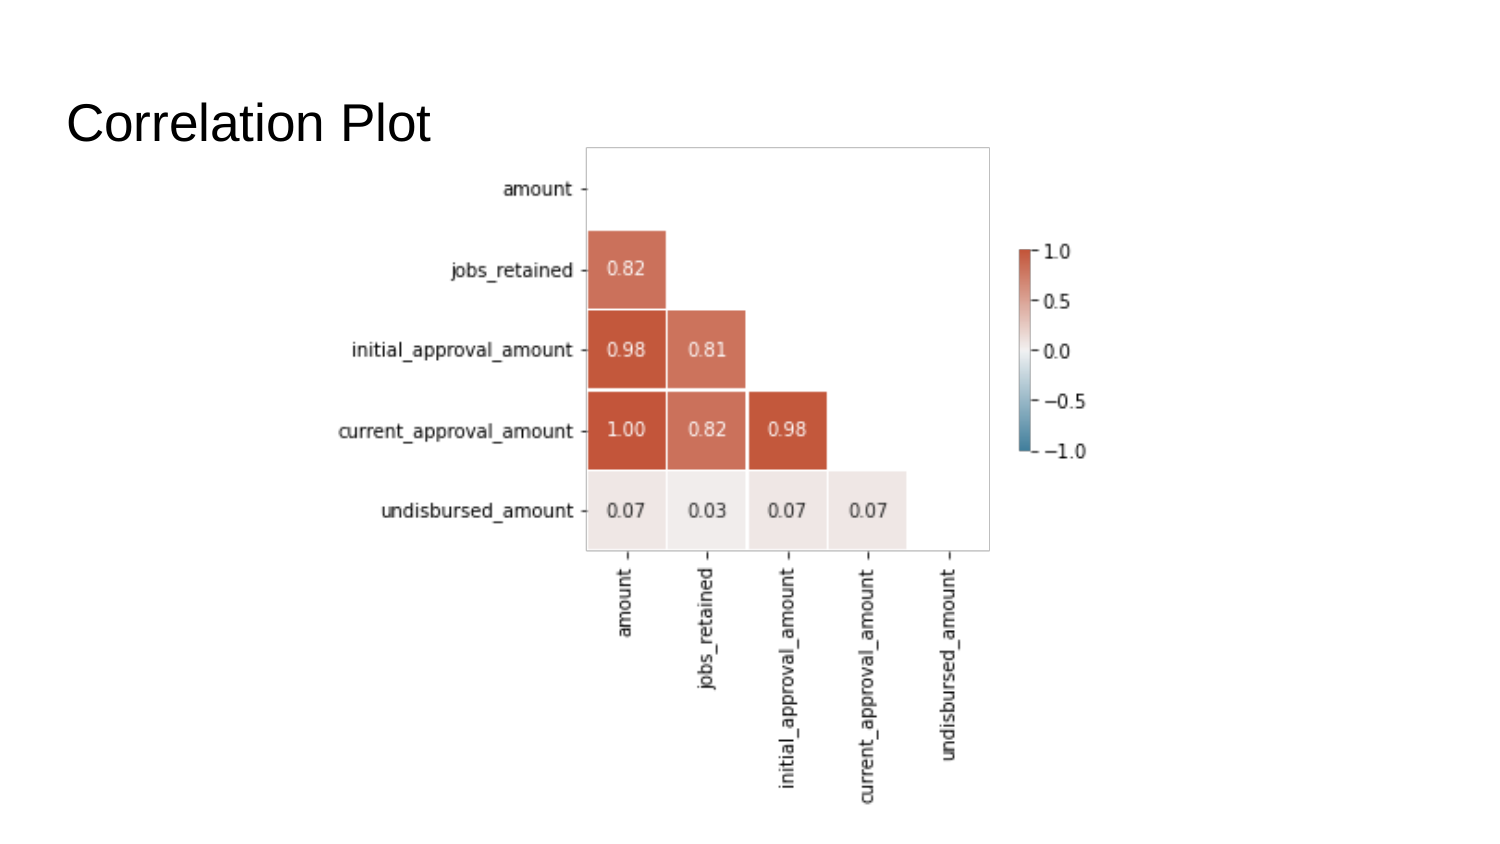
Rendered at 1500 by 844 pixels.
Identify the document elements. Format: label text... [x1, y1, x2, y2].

picture [323, 136, 1101, 815]
title Correlation Plot [51, 72, 1449, 167]
